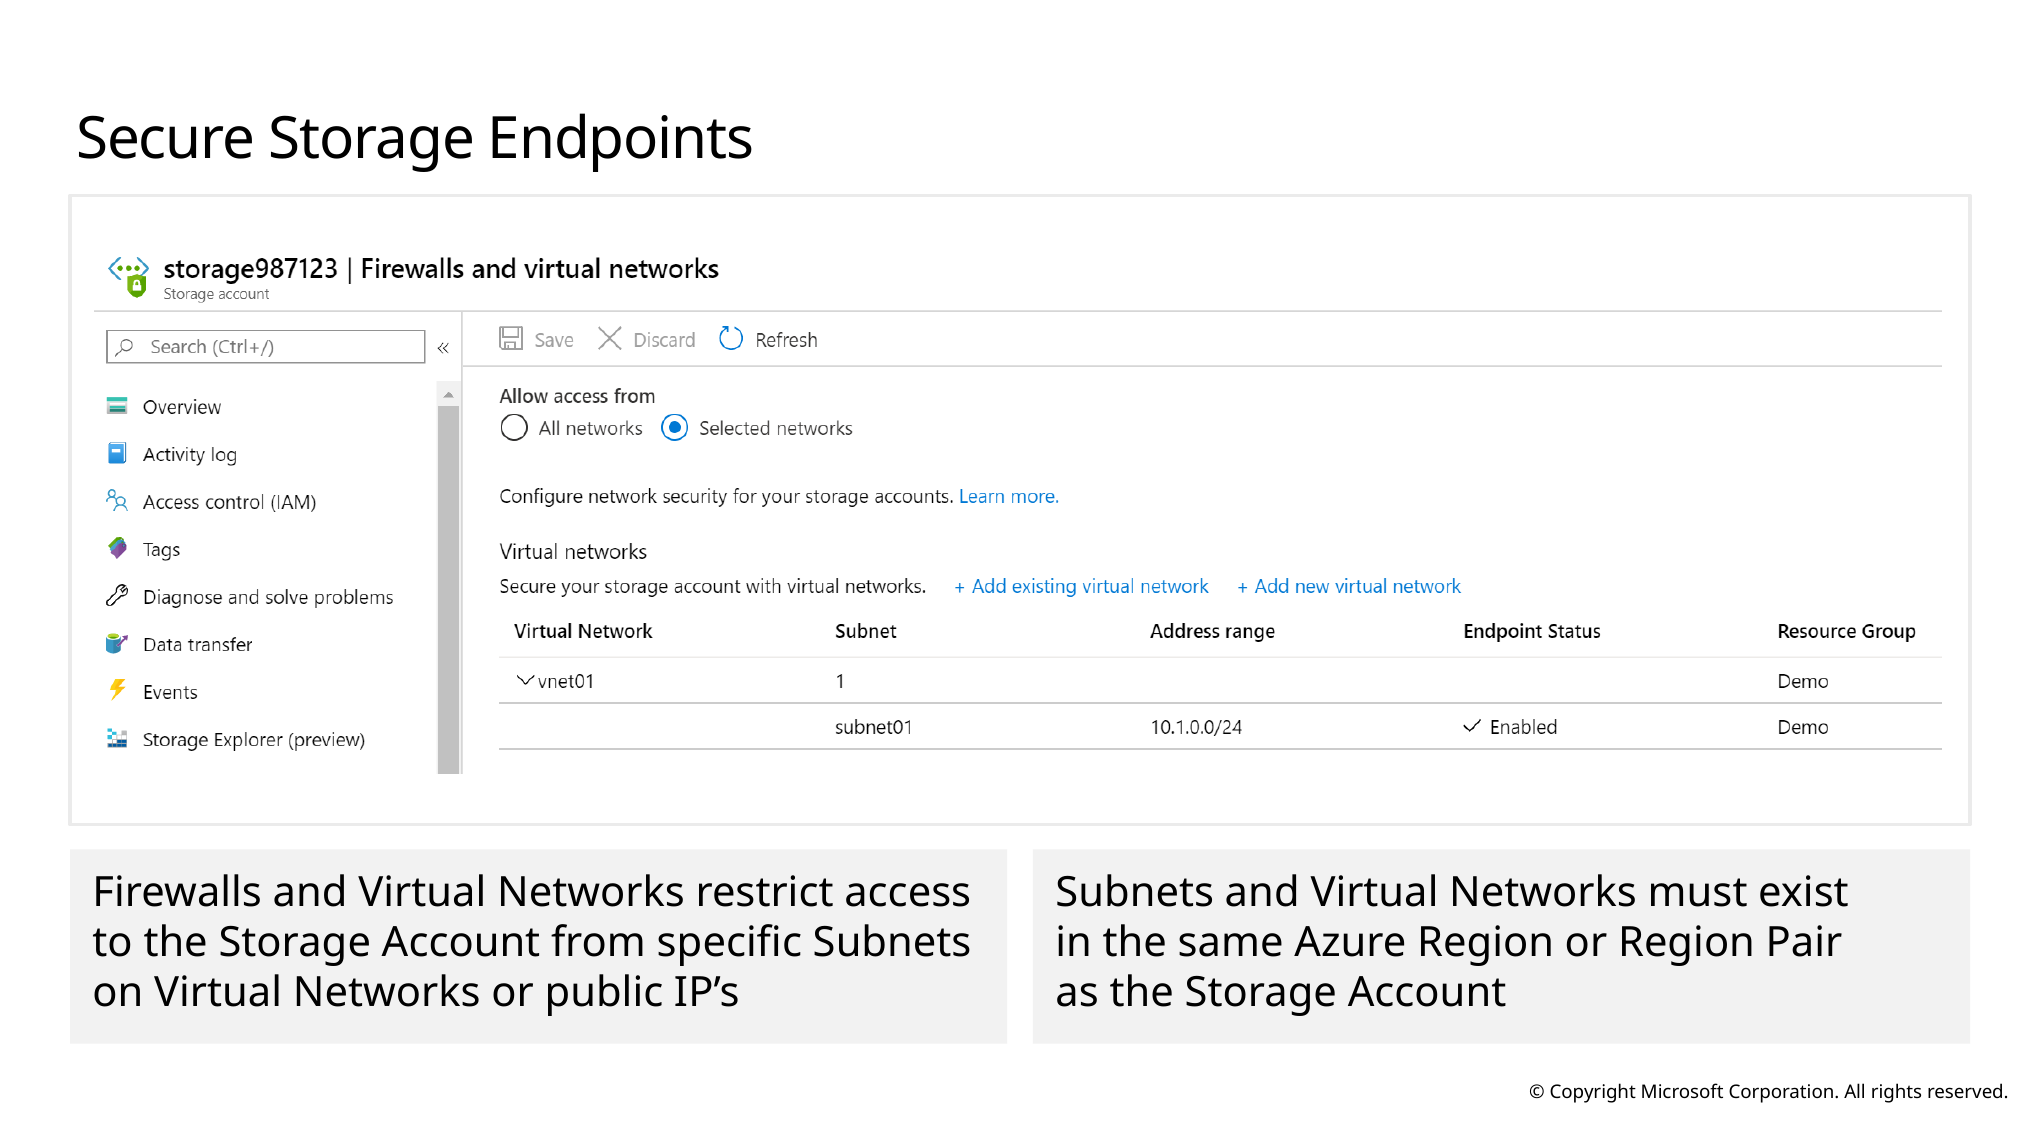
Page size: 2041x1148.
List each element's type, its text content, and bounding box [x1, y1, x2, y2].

title Secure Storage Endpoints [76, 103, 1969, 172]
text_box Firewalls and Virtual Networks restrict access to the Storage Account from specific Subnets on Virtual Networks or public IP’s [70, 849, 1008, 1044]
picture [93, 246, 1942, 775]
text_box [69, 195, 1971, 826]
text_box Subnets and Virtual Networks must exist in the same Azure Region or Region Pair as the Storage Account [1032, 849, 1971, 1044]
